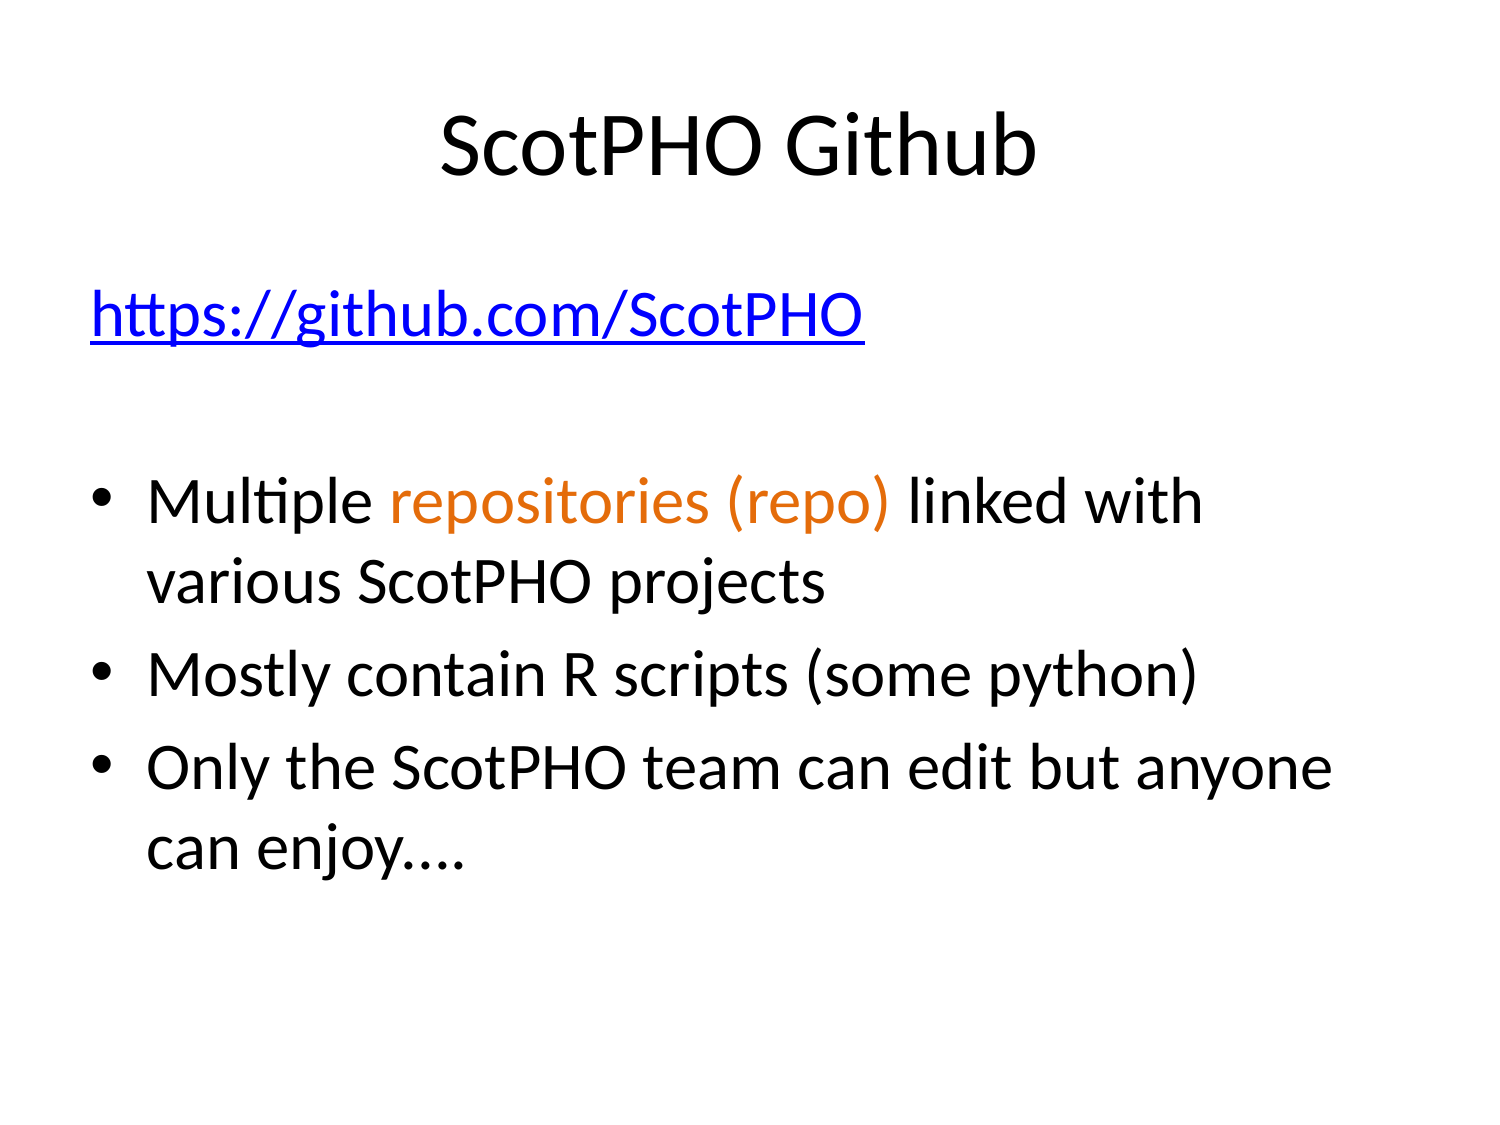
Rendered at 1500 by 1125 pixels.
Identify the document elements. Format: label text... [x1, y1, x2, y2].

title ScotPHO Github [75, 45, 1425, 233]
list https://github.com/ScotPHO Multiple repositories (repo) linked with various ScotPHO projects Mostly contain R scripts (some python) Only the ScotPHO team can edit but anyone can enjoy.... [75, 262, 1425, 1005]
